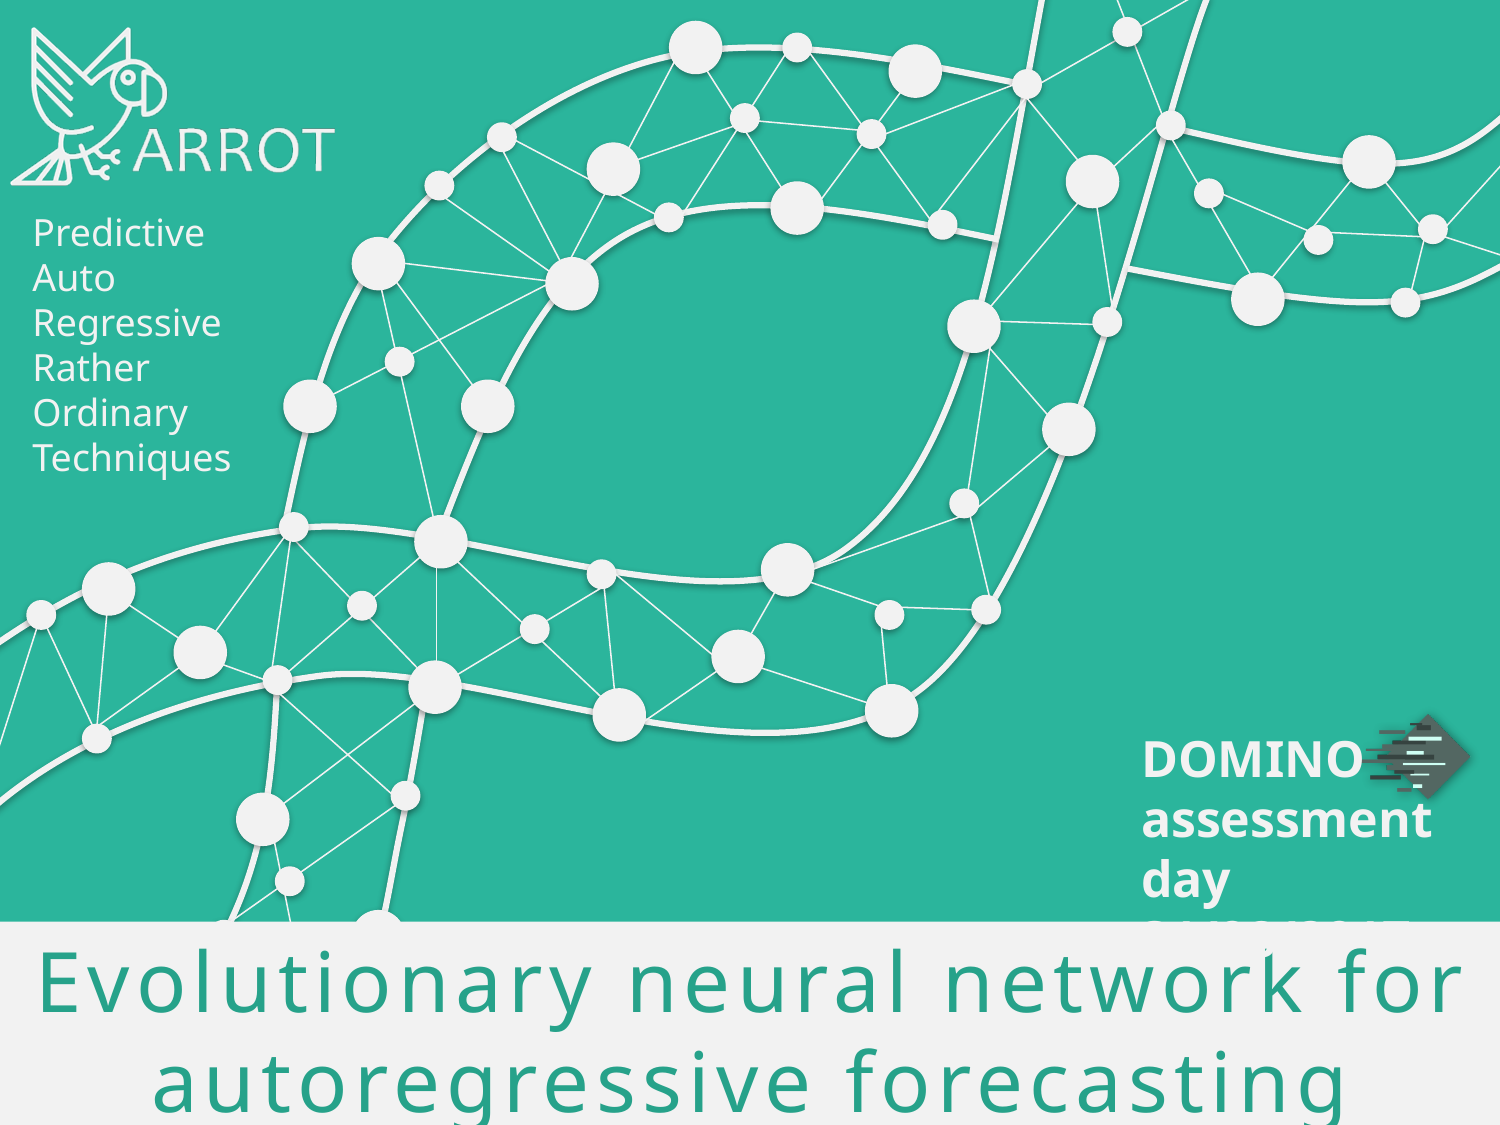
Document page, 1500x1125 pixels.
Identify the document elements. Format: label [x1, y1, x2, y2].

text_box [1126, 683, 1500, 918]
text_box [0, 0, 1500, 1125]
picture [10, 26, 376, 230]
